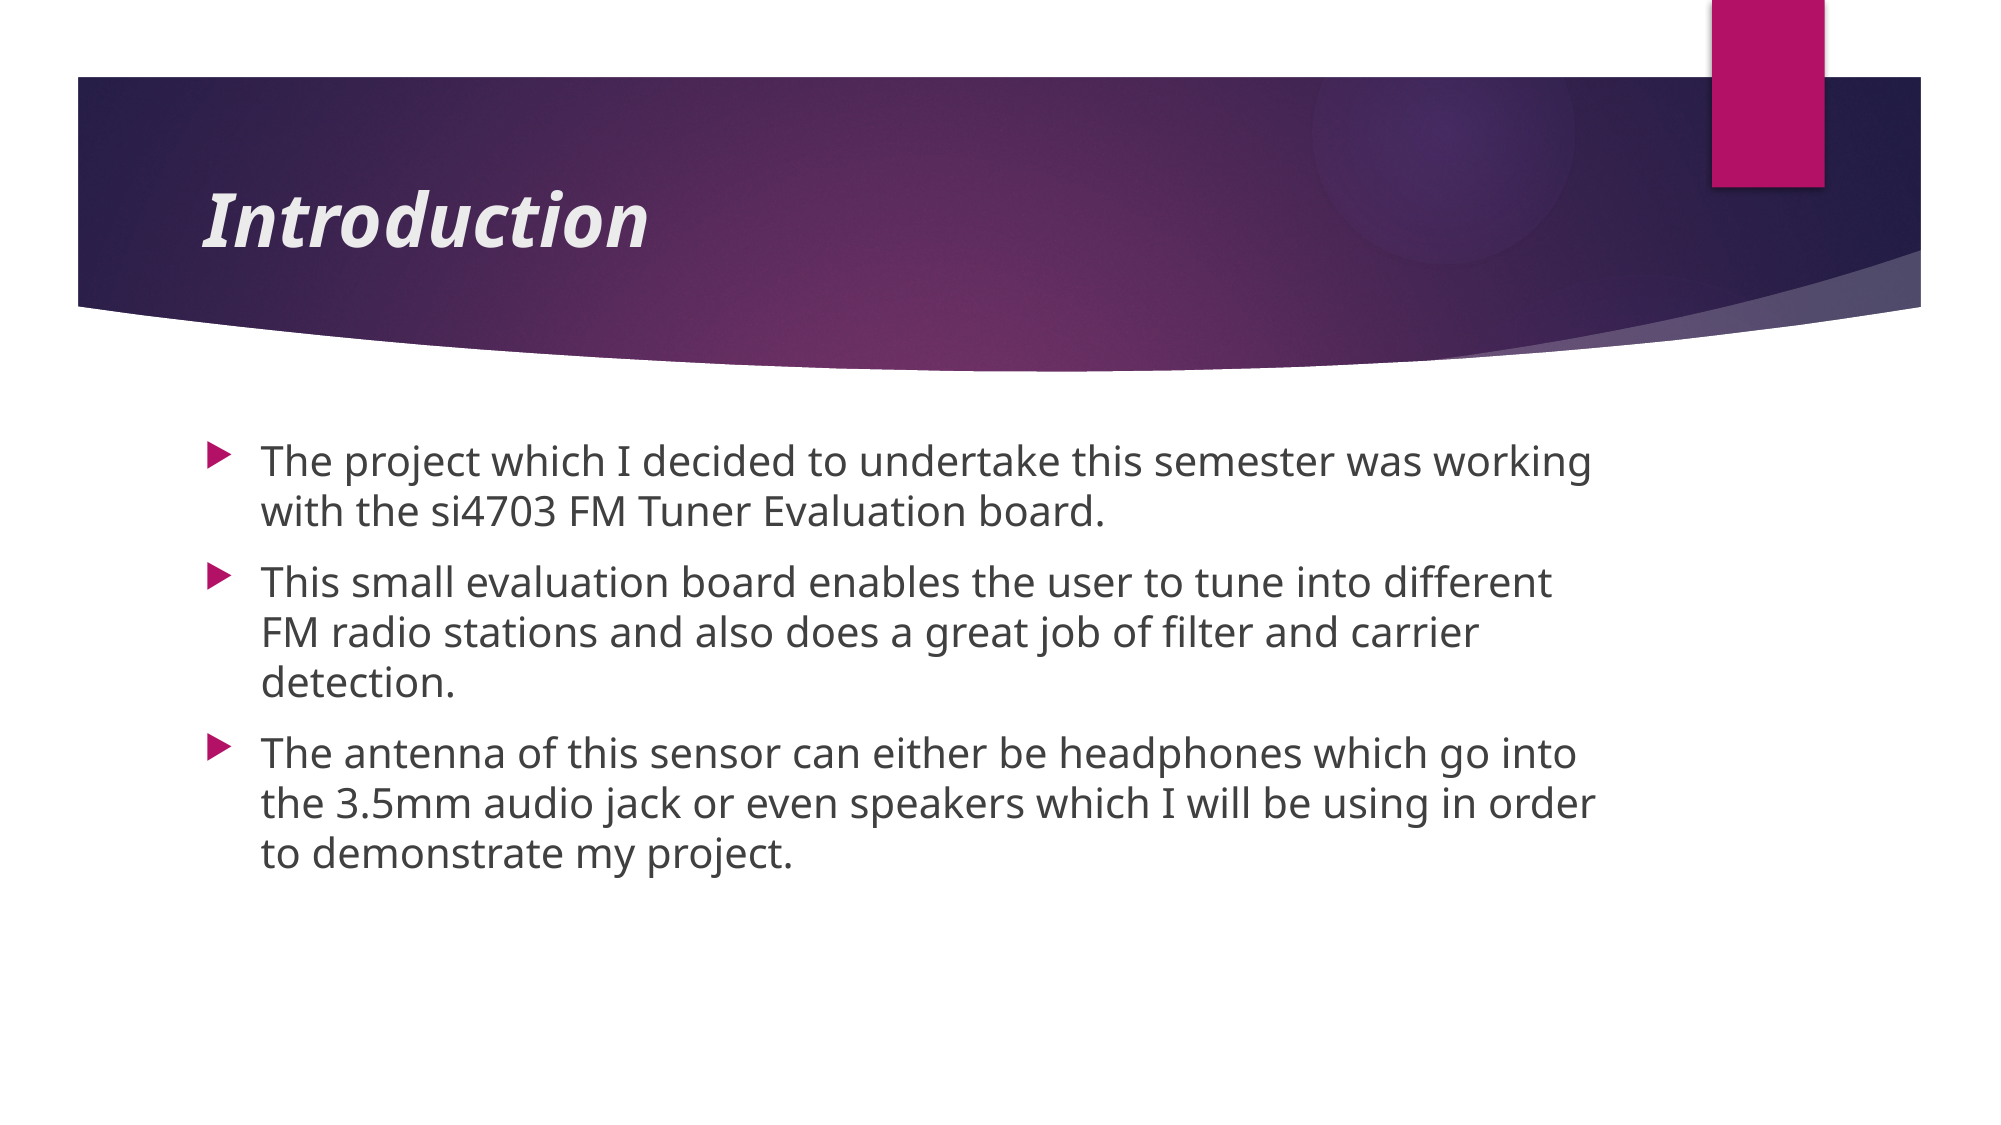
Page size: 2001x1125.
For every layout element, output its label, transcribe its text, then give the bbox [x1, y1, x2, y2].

list The project which I decided to undertake this semester was working with the si4703 FM Tuner Evaluation board. This small evaluation board enables the user to tune into different FM radio stations and also does a great job of filter and carrier detection. The antenna of this sensor can either be headphones which go into the 3.5mm audio jack or even speakers which I will be using in order to demonstrate my project. [189, 427, 1638, 988]
title Introduction [189, 159, 1627, 276]
